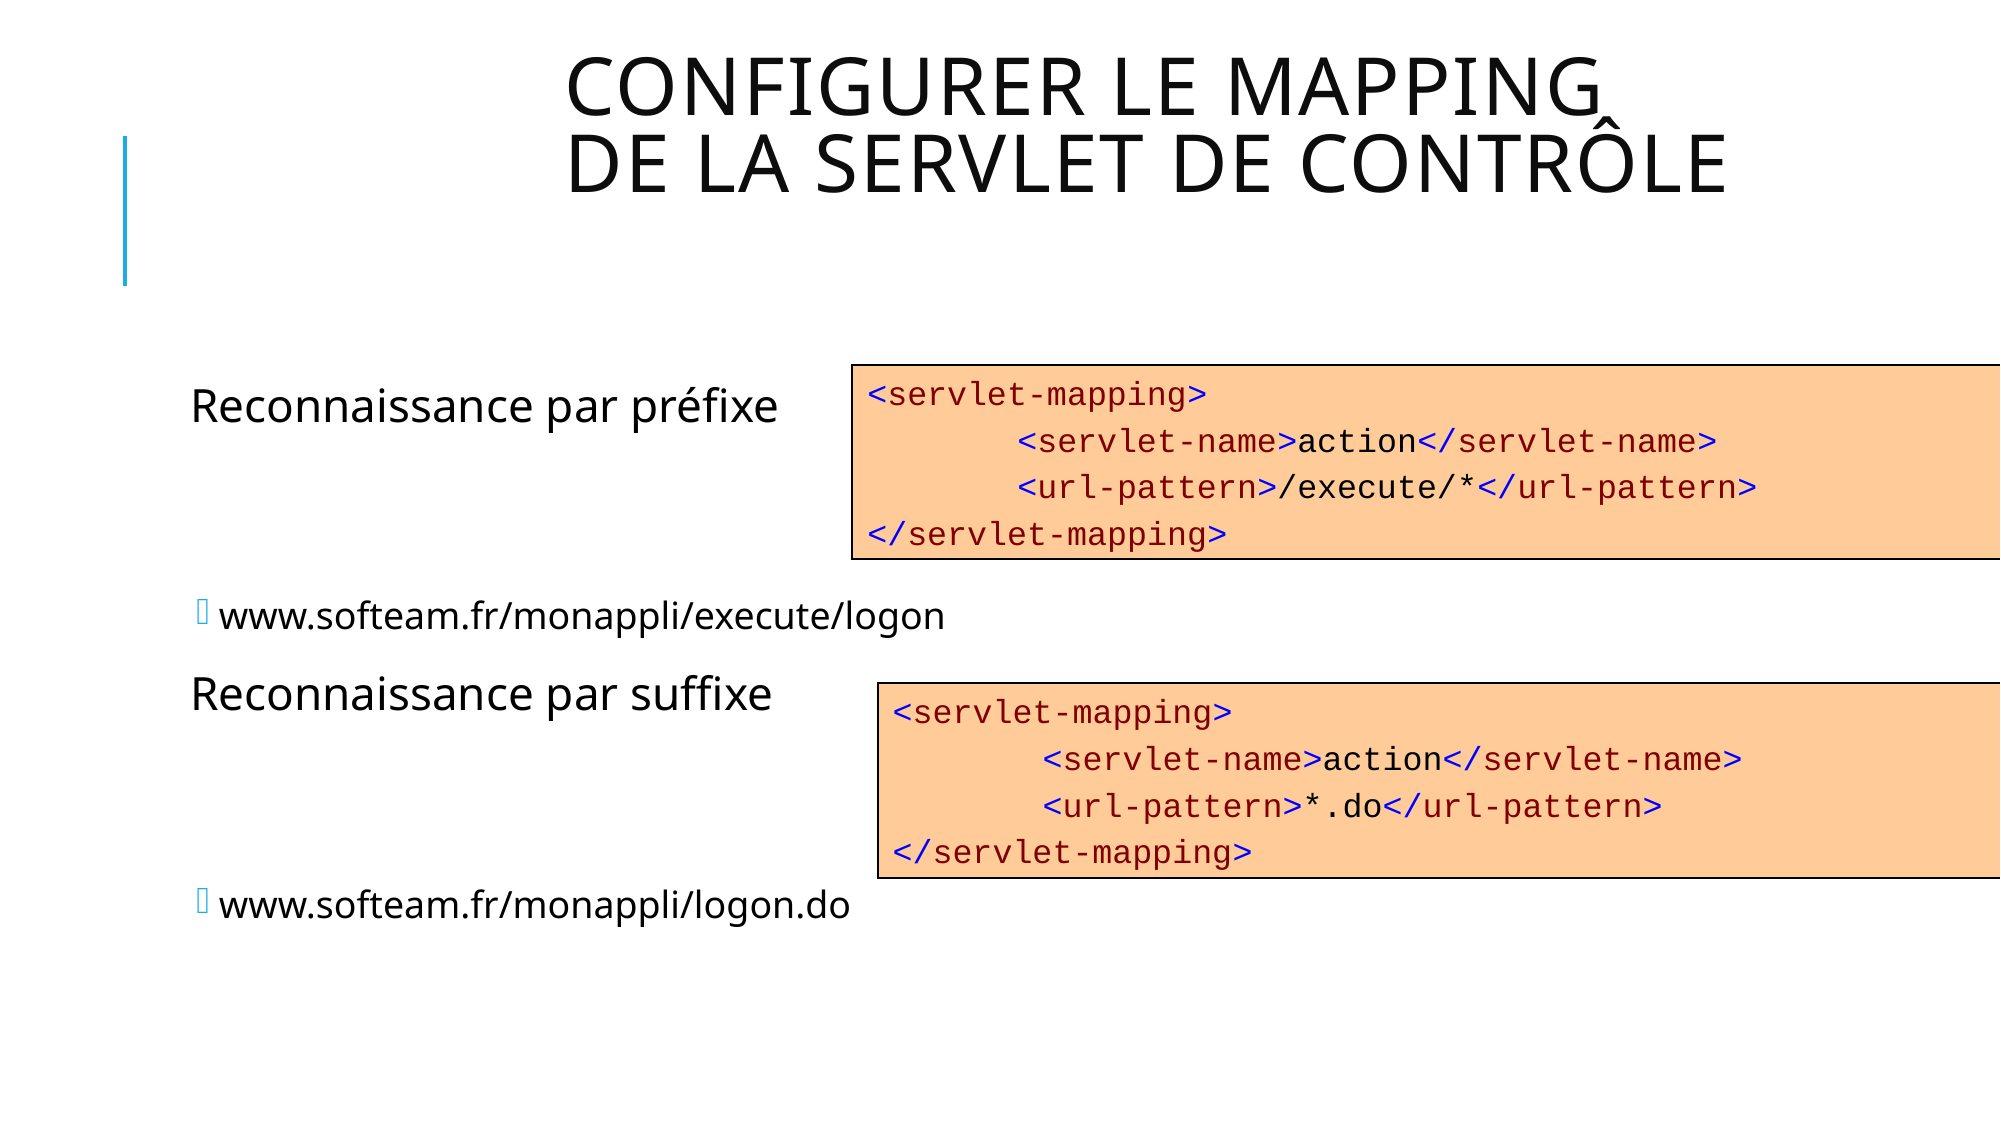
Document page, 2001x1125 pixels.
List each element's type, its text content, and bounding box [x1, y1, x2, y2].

title Configurer le mapping de la servlet de contrôle [549, 13, 1750, 249]
text_box <servlet-mapping> <servlet-name>action</servlet-name> <url-pattern>/execute/*</url-pattern> </servlet-mapping> [852, 365, 2000, 560]
list Reconnaissance par préfixe www.softeam.fr/monappli/execute/logon Reconnaissance par suffixe www.softeam.fr/monappli/logon.do [168, 375, 1763, 1035]
text_box <servlet-mapping> <servlet-name>action</servlet-name> <url-pattern>*.do</url-pattern> </servlet-mapping> [877, 683, 2000, 878]
